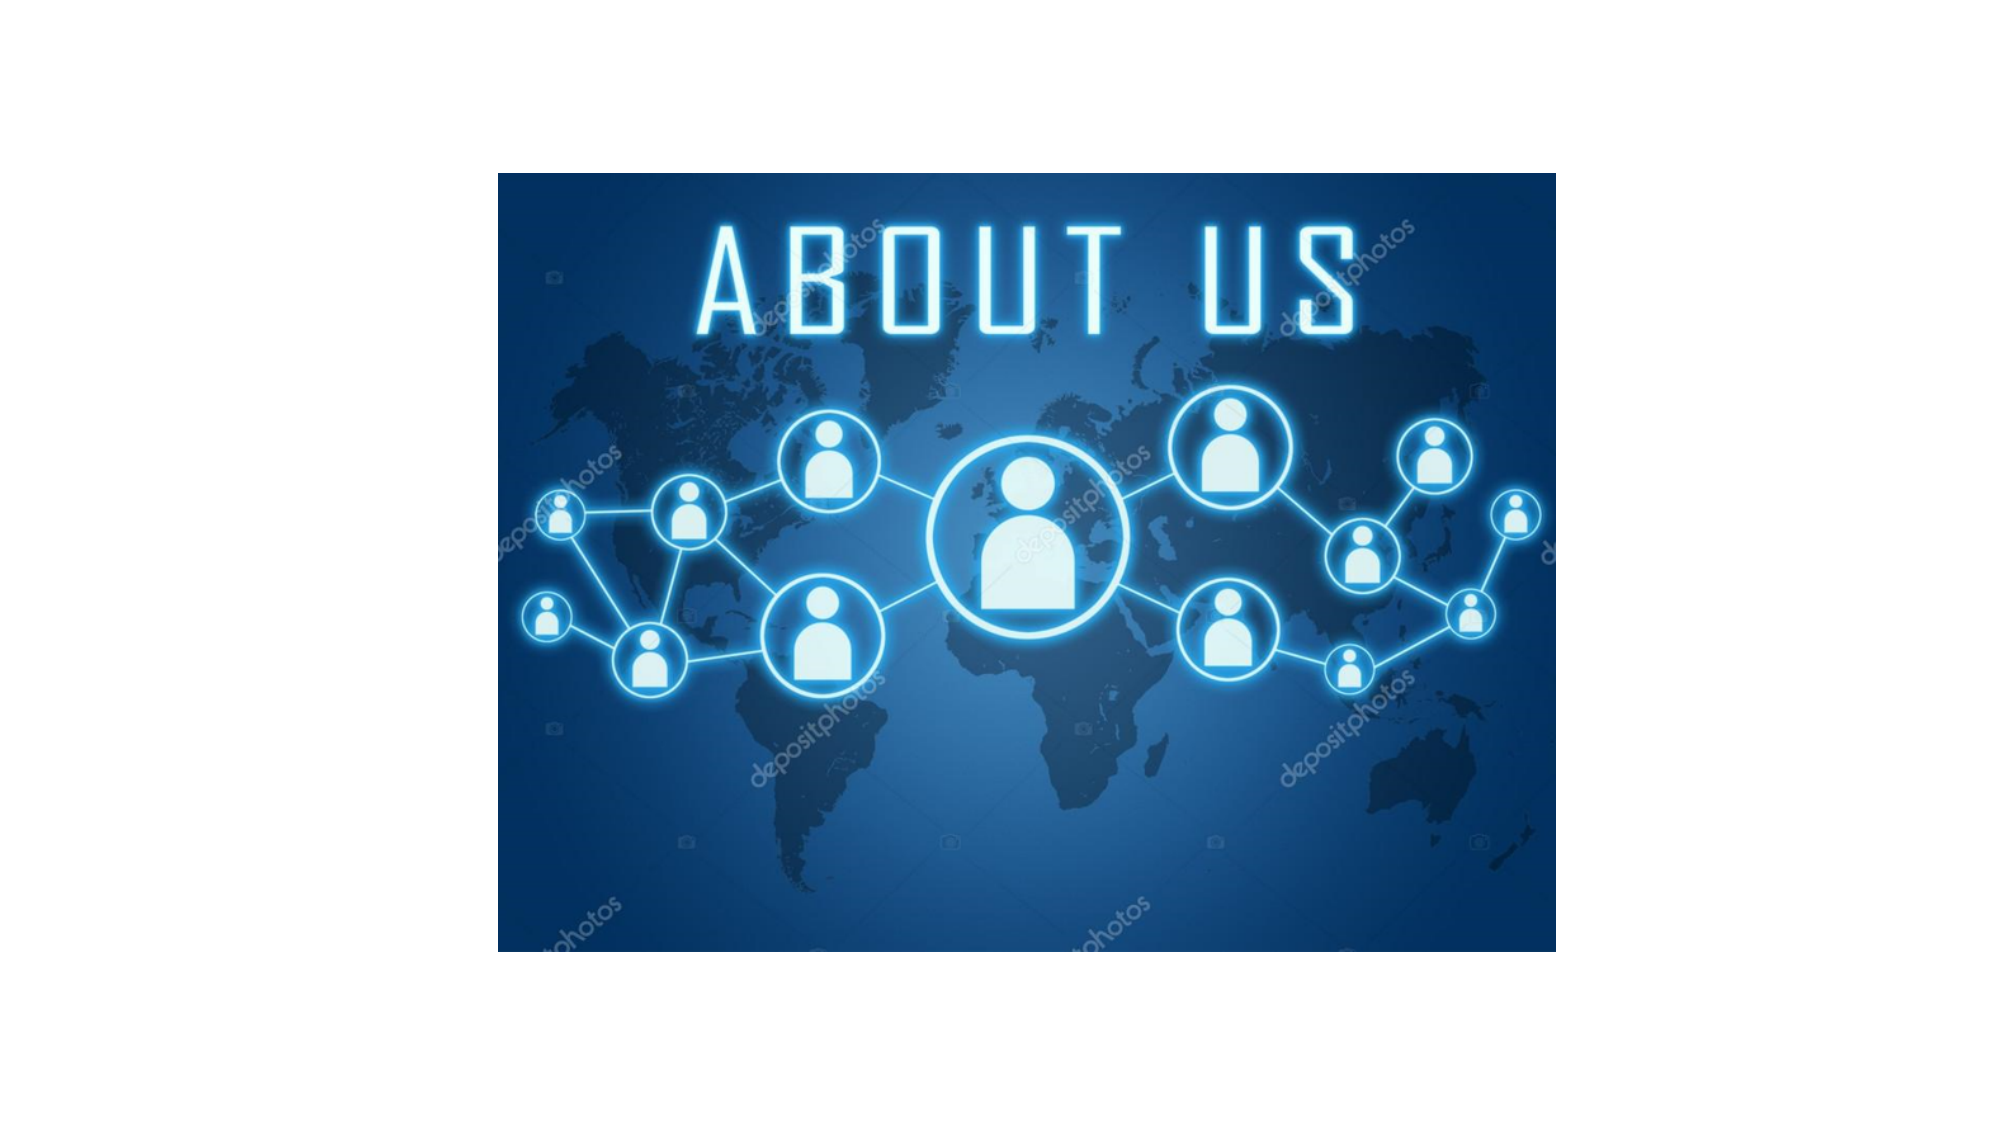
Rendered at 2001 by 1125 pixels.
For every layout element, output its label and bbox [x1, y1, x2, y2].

picture [498, 173, 1556, 952]
